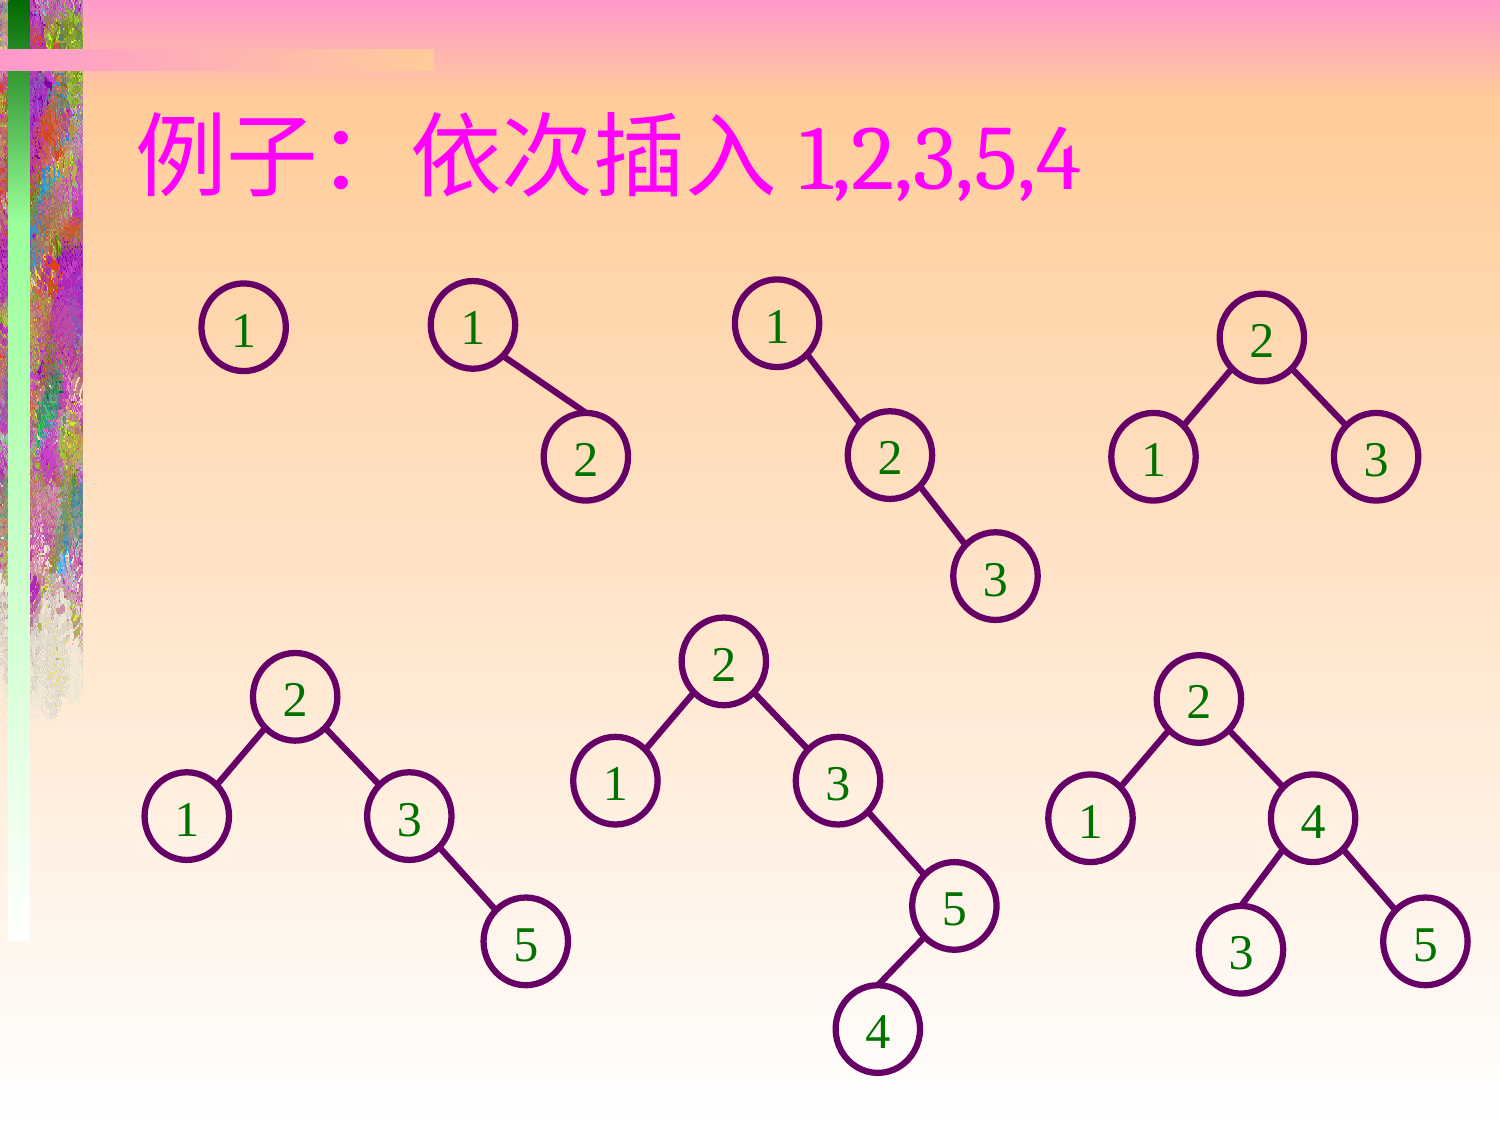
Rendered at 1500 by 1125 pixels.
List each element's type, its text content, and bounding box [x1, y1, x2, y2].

text_box 1 [201, 283, 286, 372]
picture [0, 71, 9, 821]
picture [29, 0, 83, 50]
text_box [144, 652, 567, 986]
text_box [1048, 654, 1468, 994]
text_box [430, 280, 629, 501]
picture [0, 0, 9, 50]
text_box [1111, 293, 1419, 501]
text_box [572, 617, 997, 1074]
title 例子：依次插入1,2,3,5,4 [120, 85, 1396, 222]
picture [29, 71, 83, 821]
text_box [734, 279, 1039, 621]
